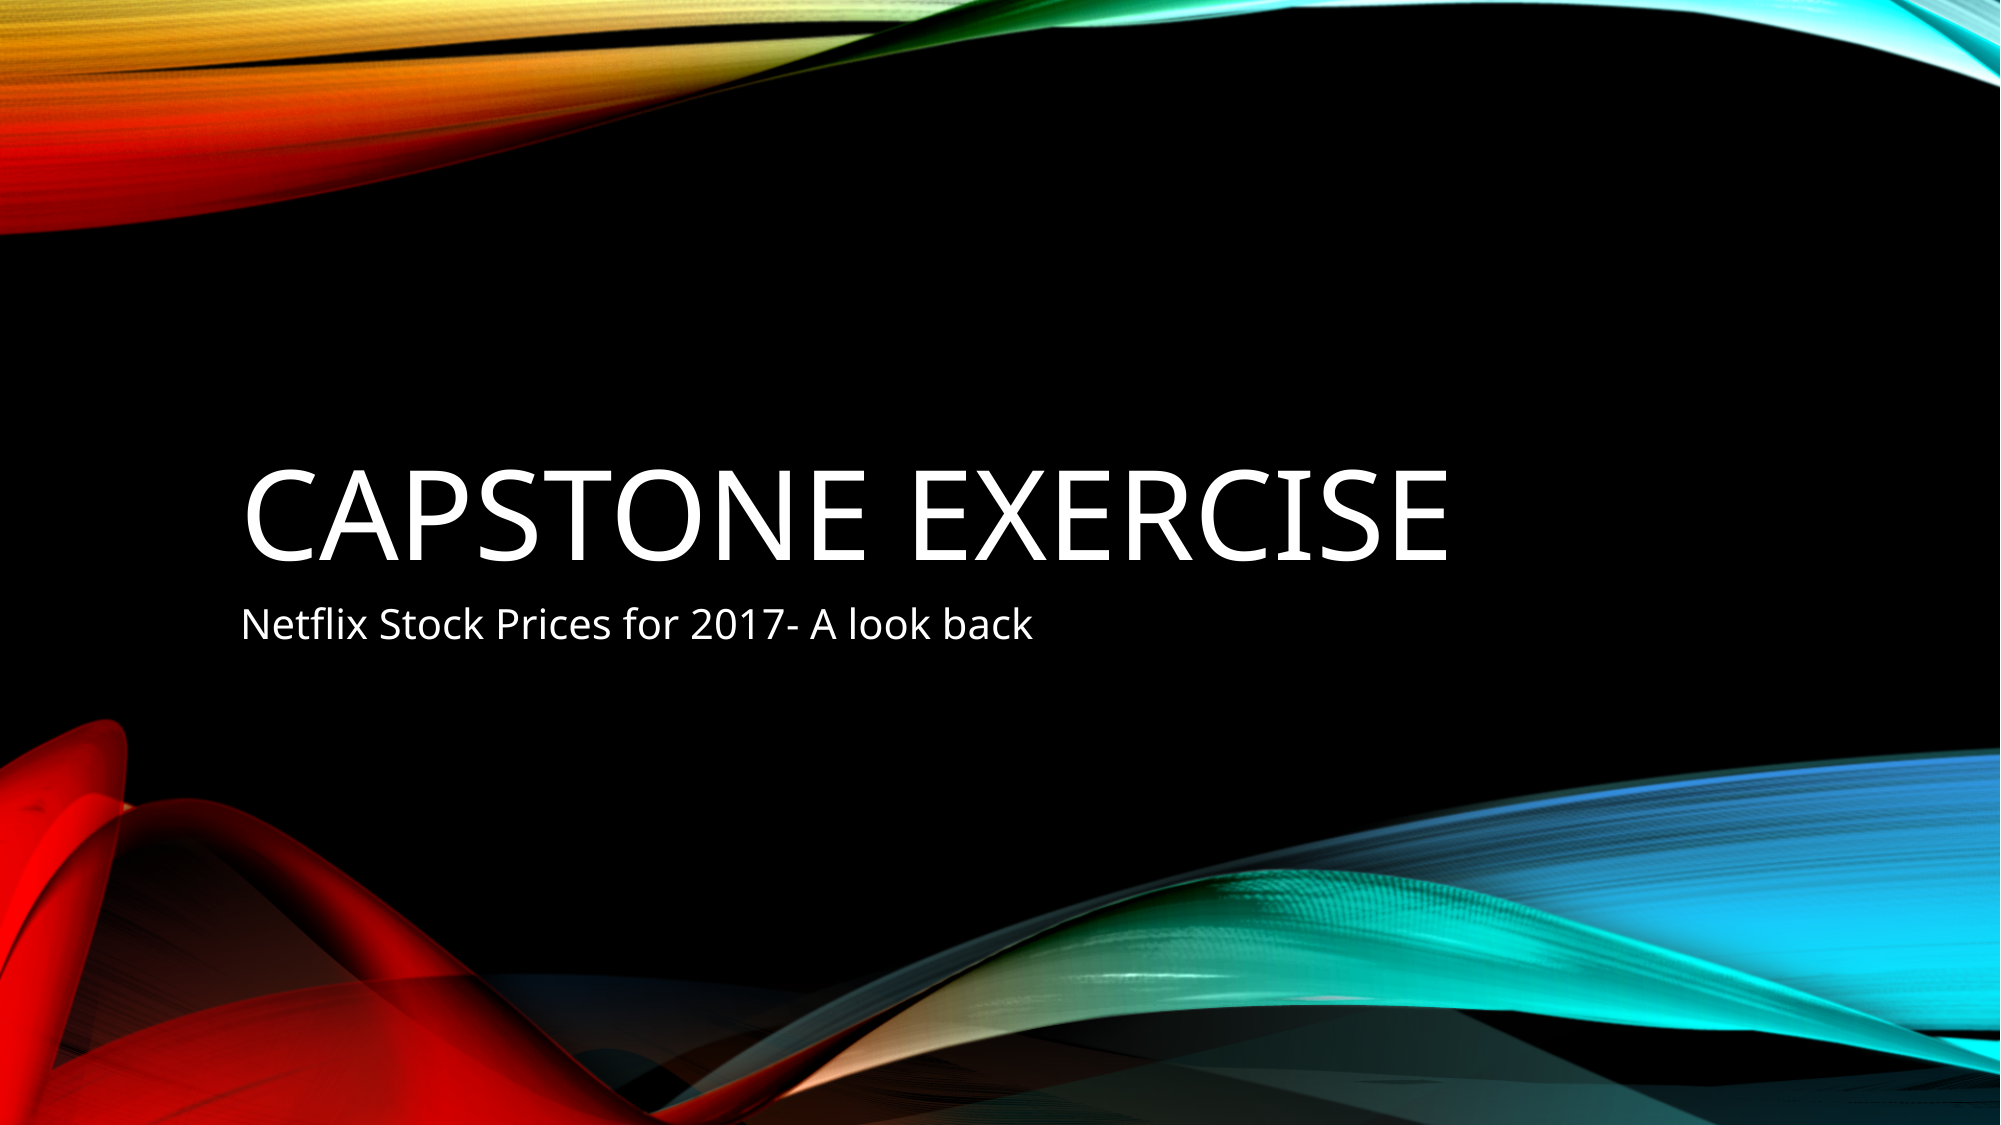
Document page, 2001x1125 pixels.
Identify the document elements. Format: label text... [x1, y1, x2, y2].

picture [0, 717, 2000, 1125]
title Capstone Exercise [225, 295, 1775, 595]
picture [0, 0, 2000, 237]
subtitle Netflix Stock Prices for 2017- A look back [225, 595, 1775, 709]
